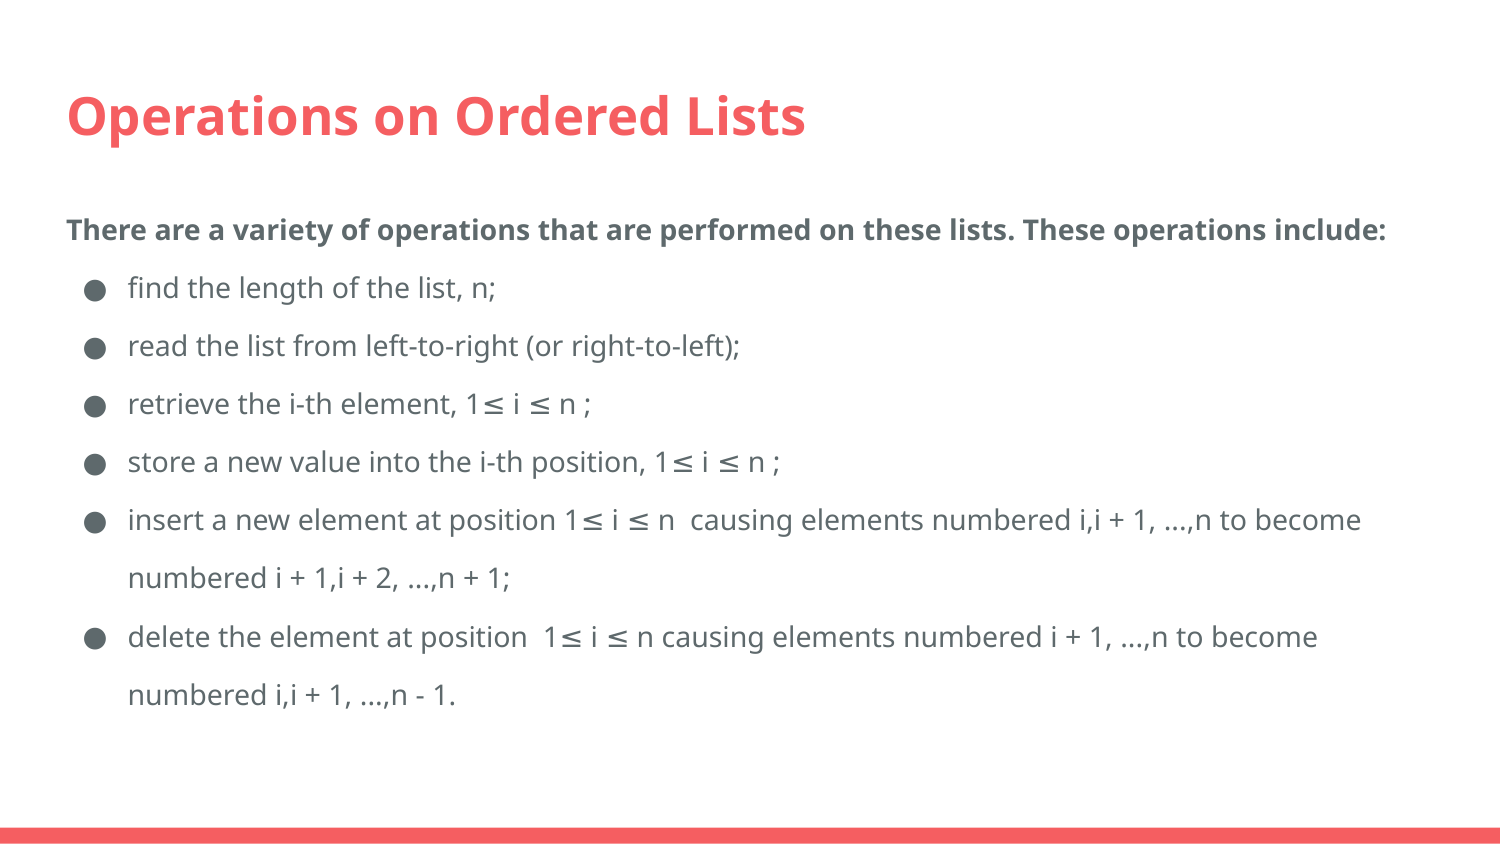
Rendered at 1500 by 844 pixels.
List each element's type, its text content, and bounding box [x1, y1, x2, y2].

title Operations on Ordered Lists [51, 64, 1449, 167]
list There are a variety of operations that are performed on these lists. These operations include: find the length of the list, n; read the list from left-to-right (or right-to-left); retrieve the i-th element, 1≤ i ≤ n ; store a new value into the i-th position, 1≤ i ≤ n ; insert a new element at position 1≤ i ≤ n causing elements numbered i,i + 1, ...,n to become numbered i + 1,i + 2, ...,n + 1; delete the element at position 1≤ i ≤ n causing elements numbered i + 1, ...,n to become numbered i,i + 1, ...,n - 1. [51, 189, 1449, 736]
